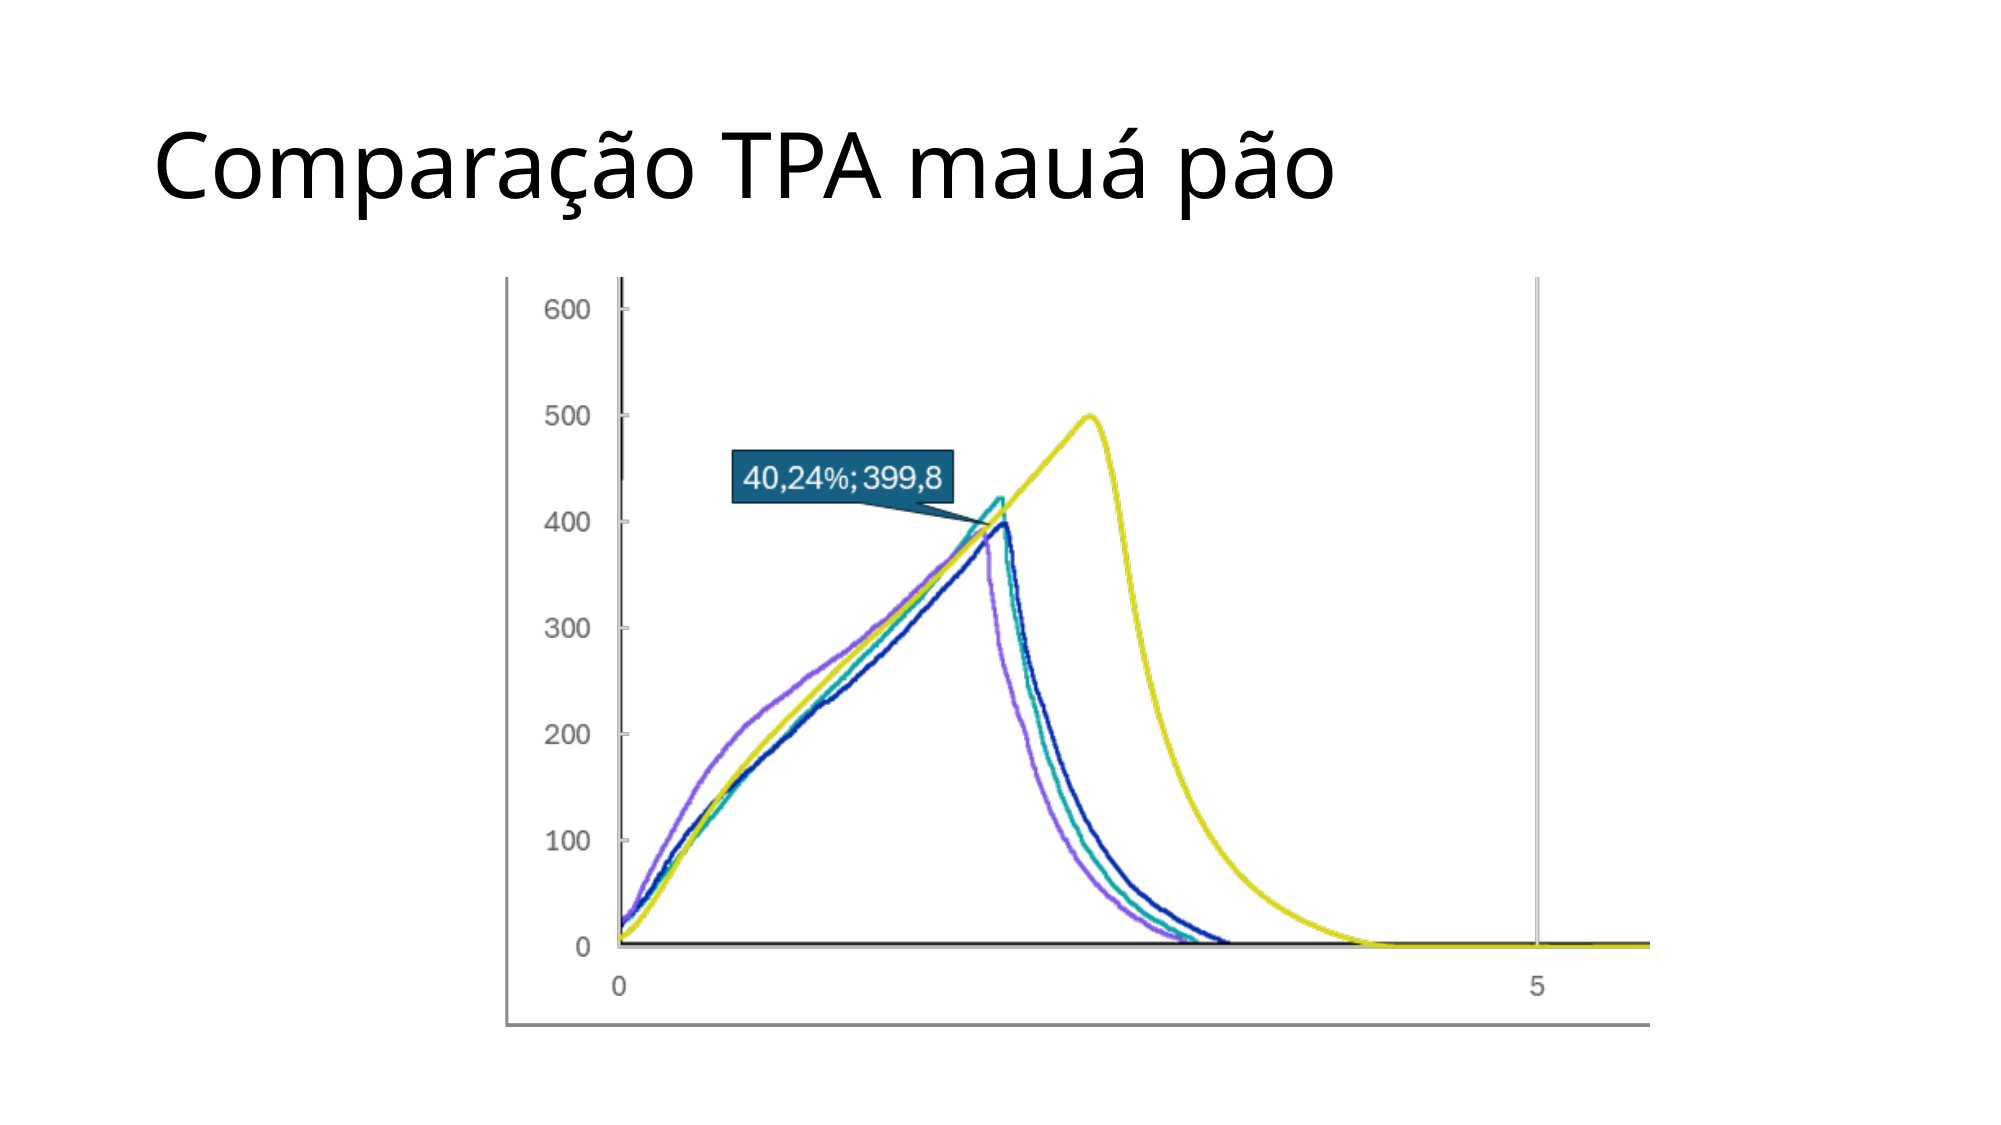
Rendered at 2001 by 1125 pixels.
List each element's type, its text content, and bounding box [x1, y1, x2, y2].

picture [504, 276, 1651, 1027]
title Comparação TPA mauá pão [137, 59, 1863, 278]
